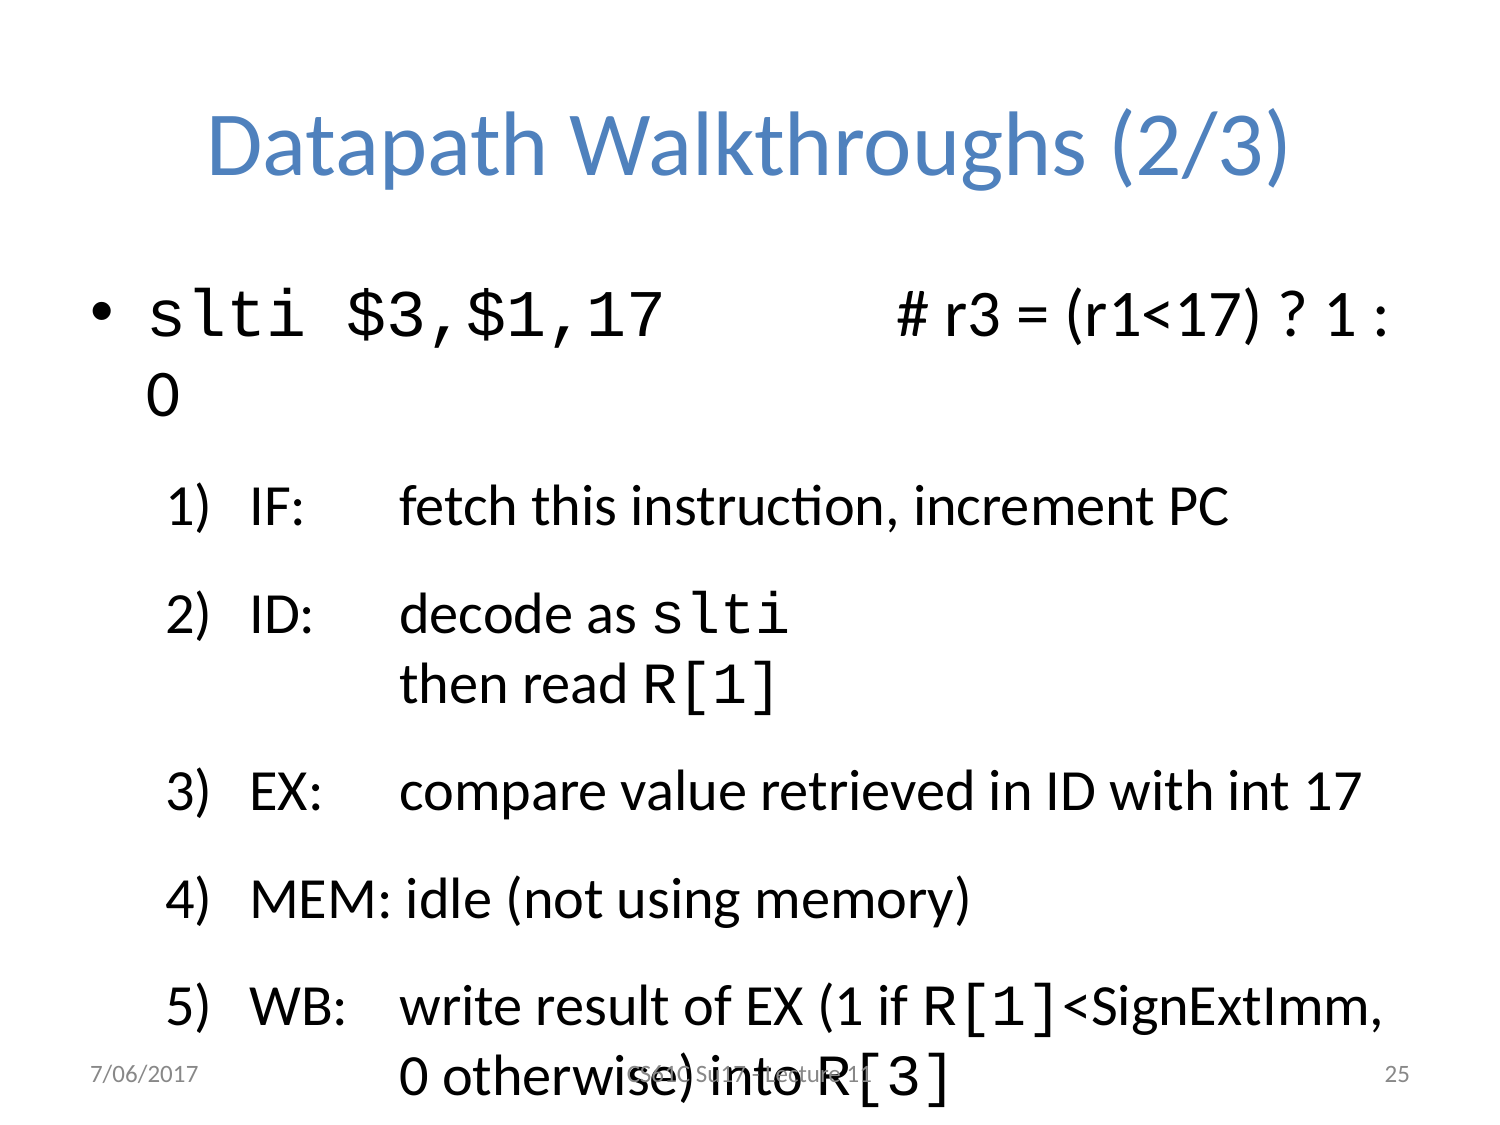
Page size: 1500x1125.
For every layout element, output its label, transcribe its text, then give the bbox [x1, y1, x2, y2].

footer CS61C Su17 - Lecture 11 [512, 1042, 988, 1103]
list slti $3,$1,17 # r3 = (r1<17) ? 1 : 0 IF: fetch this instruction, increment PC ID: decode as slti then read R[1] EX: compare value retrieved in ID with int 17 MEM: idle (not using memory) WB: write result of EX (1 if R[1]<SignExtImm, 0 otherwise) into R[3] [75, 262, 1425, 1073]
slide_number ‹#› [1074, 1042, 1425, 1103]
title Datapath Walkthroughs (2/3) [75, 45, 1425, 233]
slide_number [75, 1042, 425, 1103]
